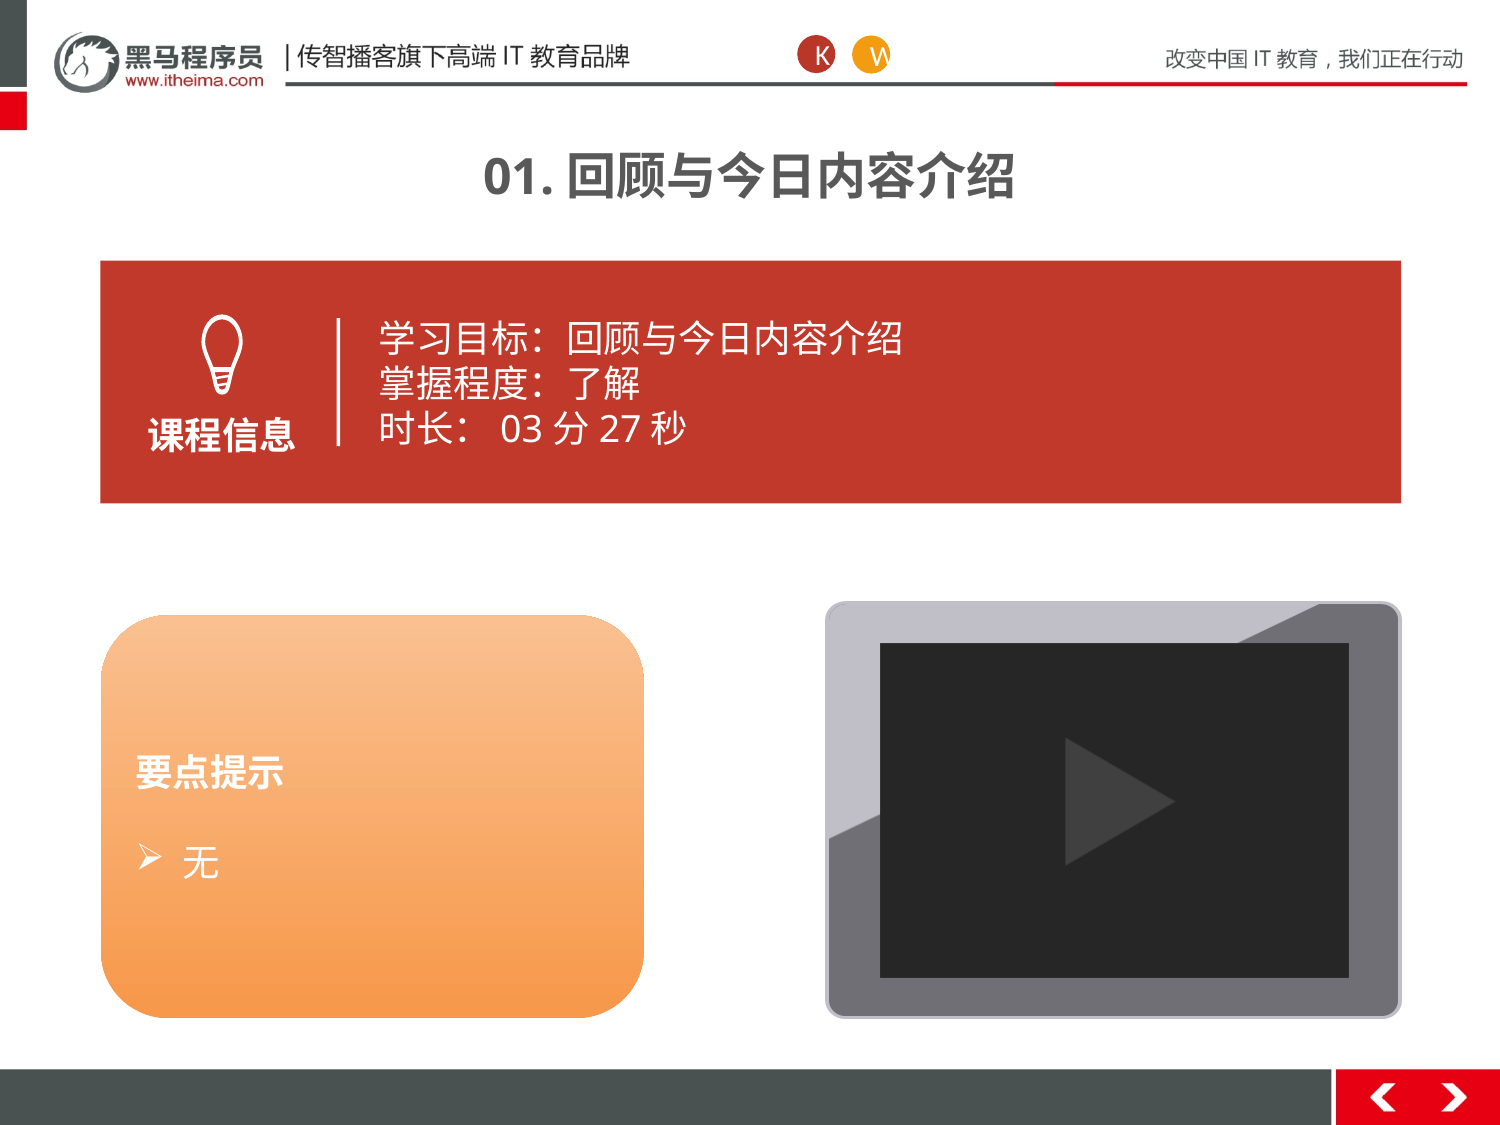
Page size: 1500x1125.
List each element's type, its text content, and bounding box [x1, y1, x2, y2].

title 01.回顾与今日内容介绍 [0, 137, 1500, 209]
text_box W [850, 33, 893, 76]
text_box 要点提示 无 [100, 615, 644, 1019]
text_box K [795, 32, 838, 76]
text_box 学习目标：回顾与今日内容介绍 掌握程度：了解 时长：03分27秒 [364, 307, 1353, 458]
text_box [335, 316, 342, 448]
picture [0, 209, 1500, 1125]
text_box [98, 258, 1403, 505]
picture [0, 0, 1500, 137]
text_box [130, 314, 314, 466]
